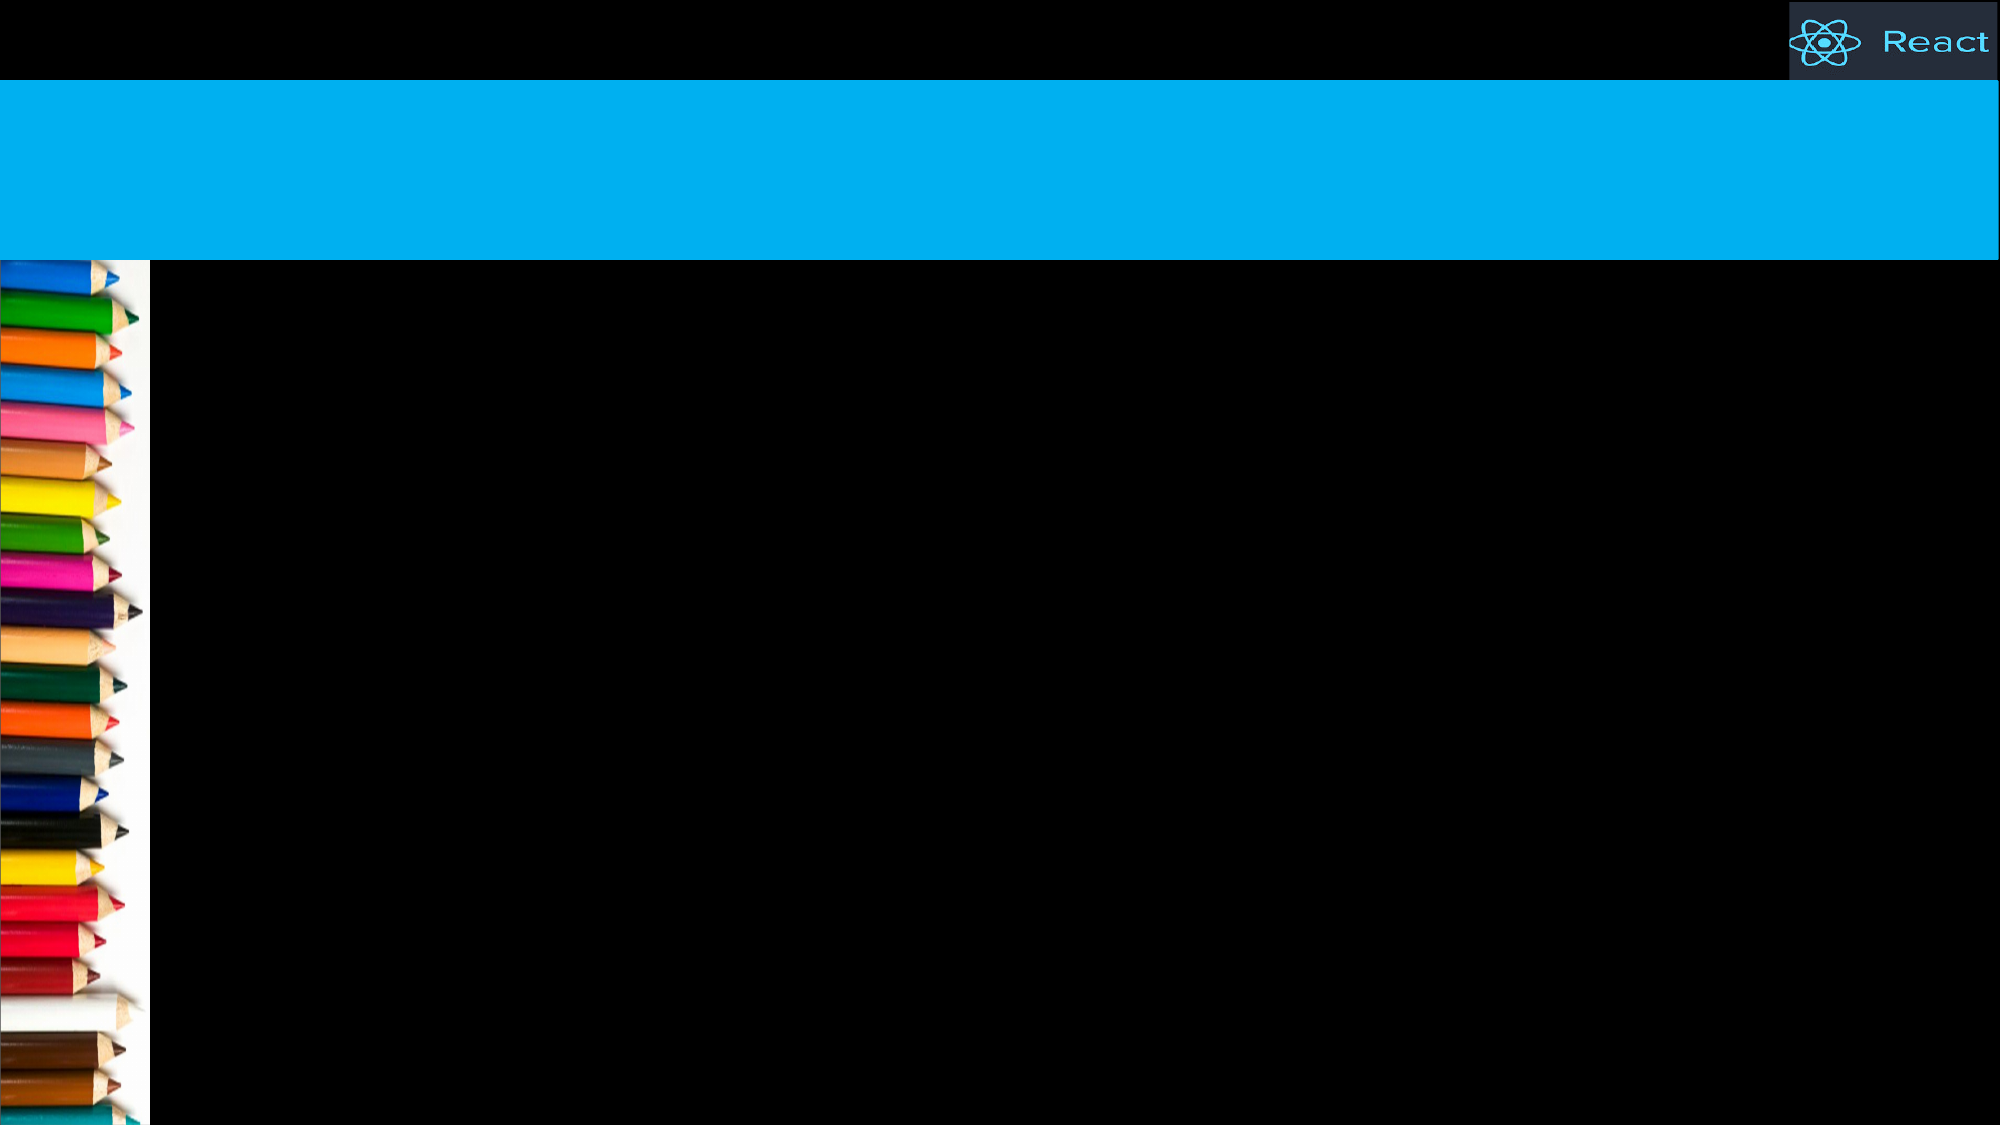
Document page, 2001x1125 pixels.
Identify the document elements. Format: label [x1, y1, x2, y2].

picture [1789, 2, 1998, 79]
picture [1, 261, 150, 1124]
